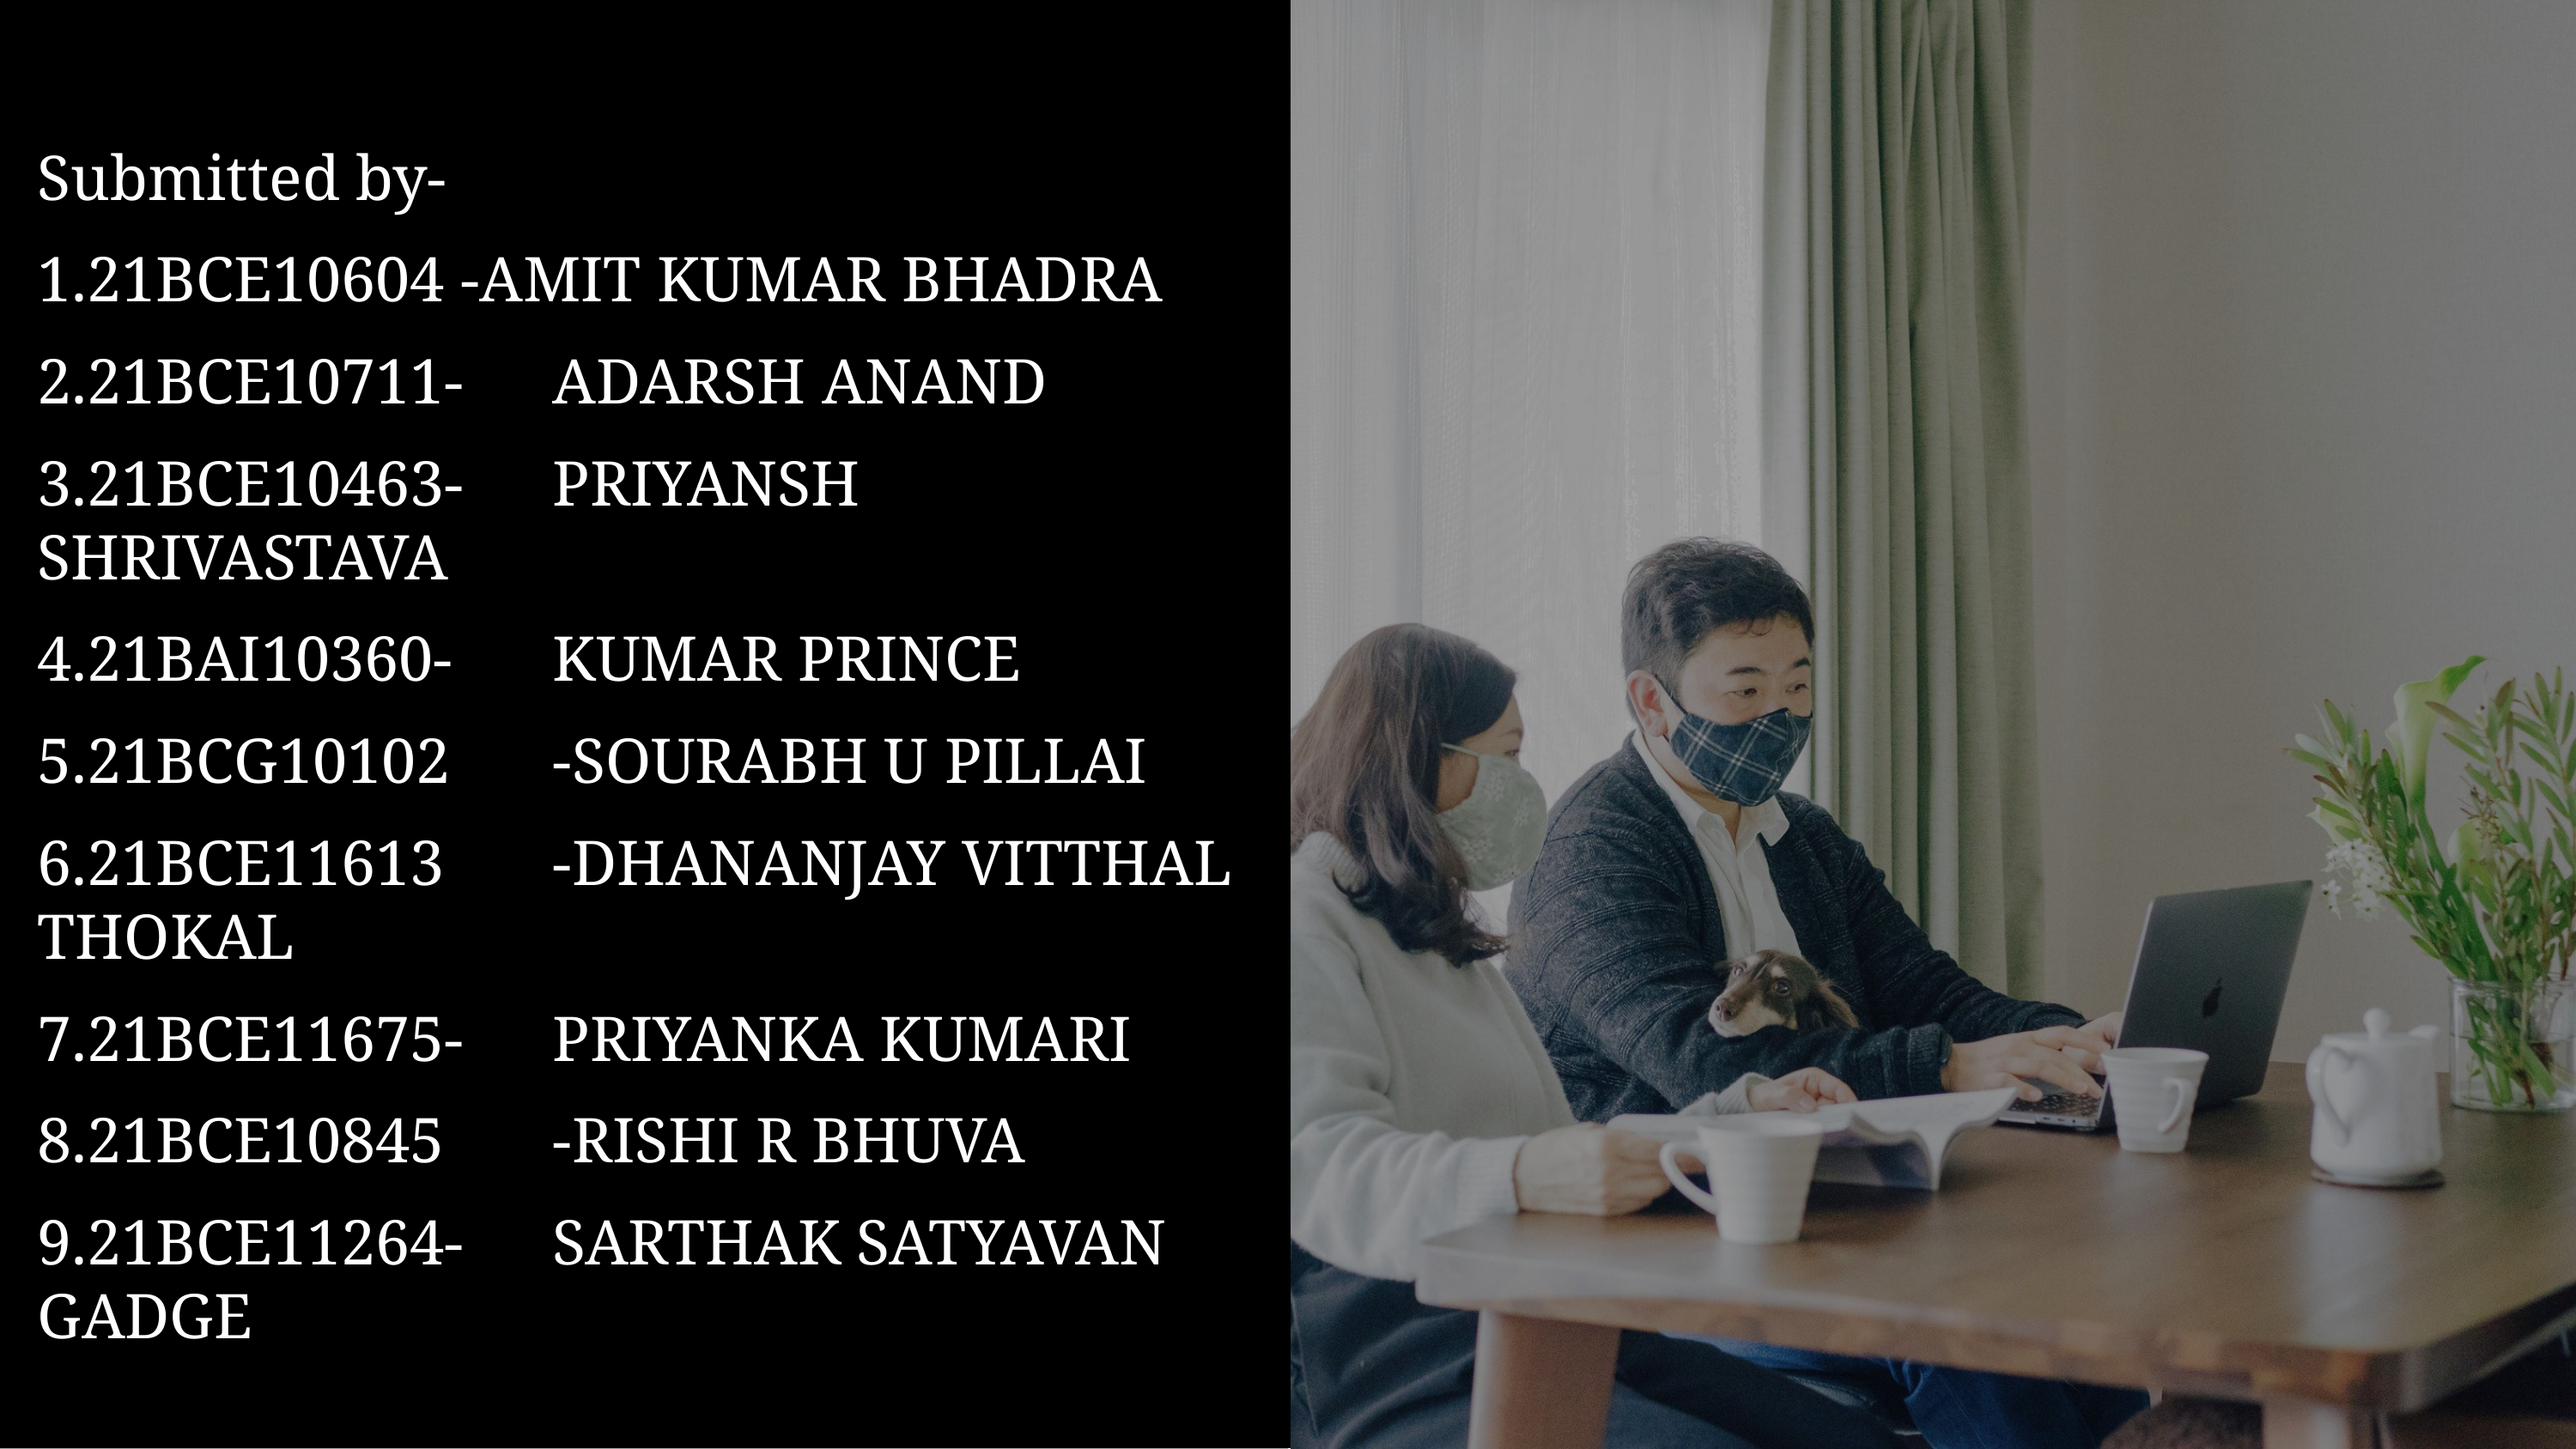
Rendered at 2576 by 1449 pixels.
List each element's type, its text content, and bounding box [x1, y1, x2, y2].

picture [1291, 0, 2576, 1449]
text_box Submitted by- 1.21BCE10604 -AMIT KUMAR BHADRA 2.21BCE10711- ADARSH ANAND 3.21BCE10463- PRIYANSH SHRIVASTAVA 4.21BAI10360- KUMAR PRINCE 5.21BCG10102 -SOURABH U PILLAI 6.21BCE11613 -DHANANJAY VITTHAL THOKAL 7.21BCE11675- PRIYANKA KUMARI 8.21BCE10845 -RISHI R BHUVA 9.21BCE11264- SARTHAK SATYAVAN GADGE [37, 110, 1267, 1351]
